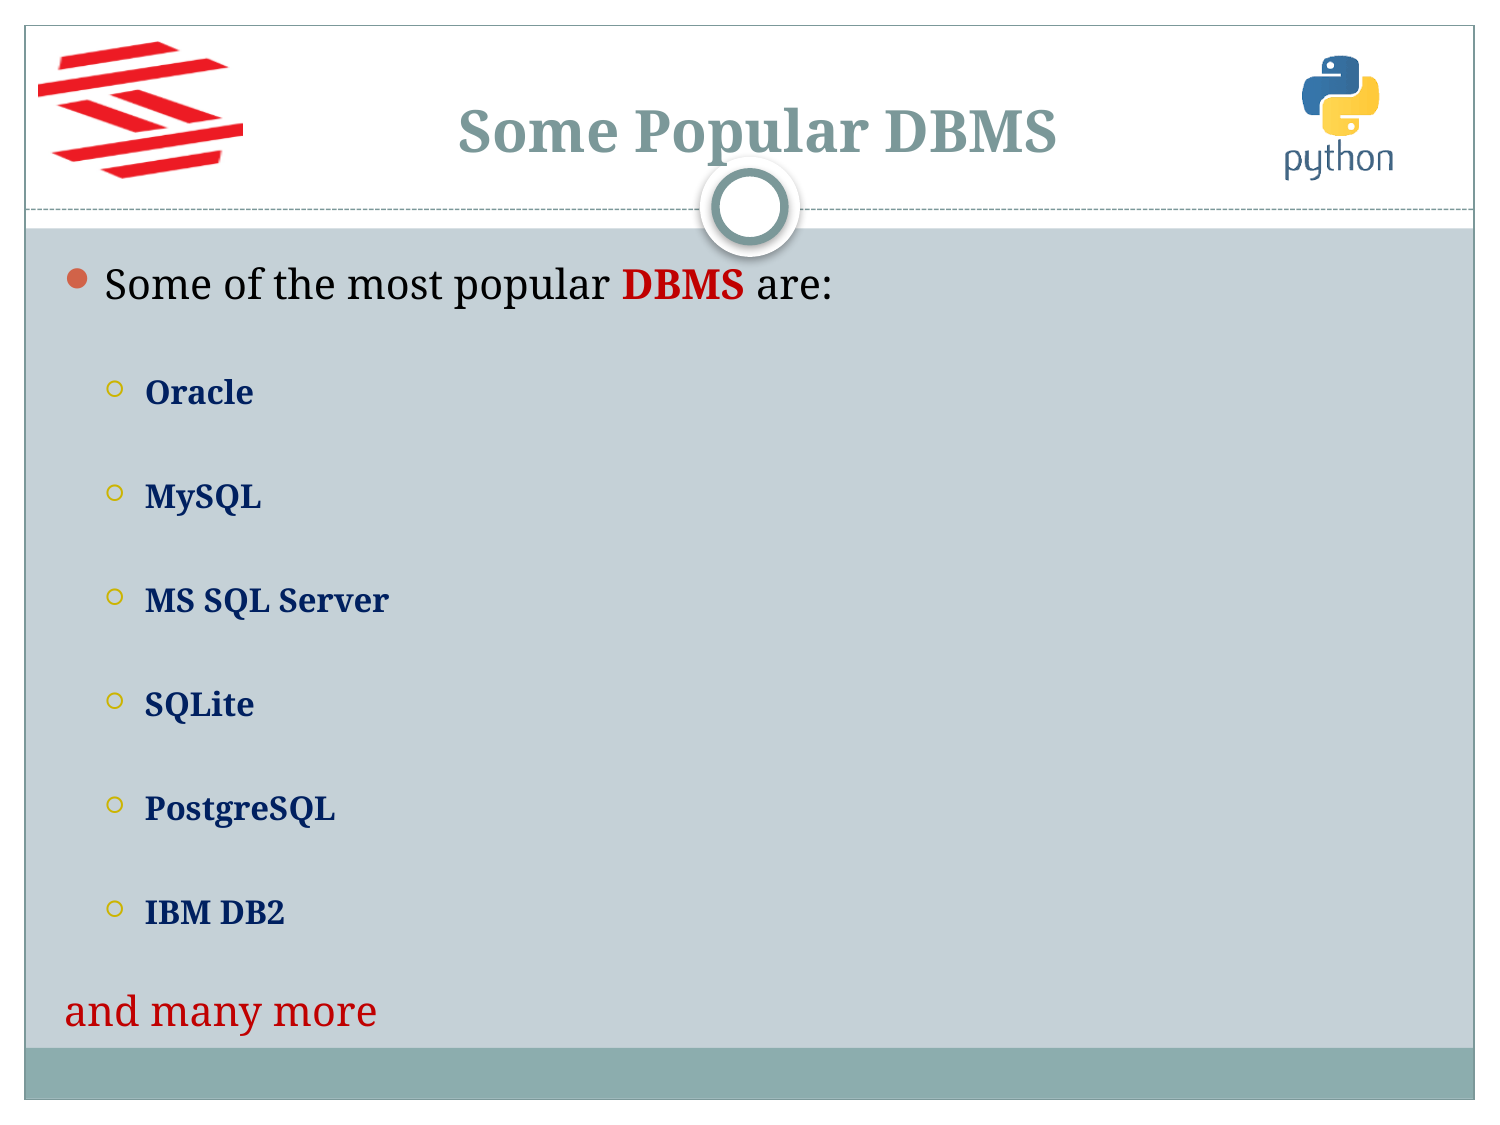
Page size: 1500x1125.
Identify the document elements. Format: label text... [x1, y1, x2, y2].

picture [1206, 53, 1471, 186]
list Some of the most popular DBMS are: Oracle MySQL MS SQL Server SQLite PostgreSQL IBM DB2 and many more [49, 250, 1445, 1047]
title Some Popular DBMS [248, 46, 1459, 172]
picture [37, 40, 243, 185]
